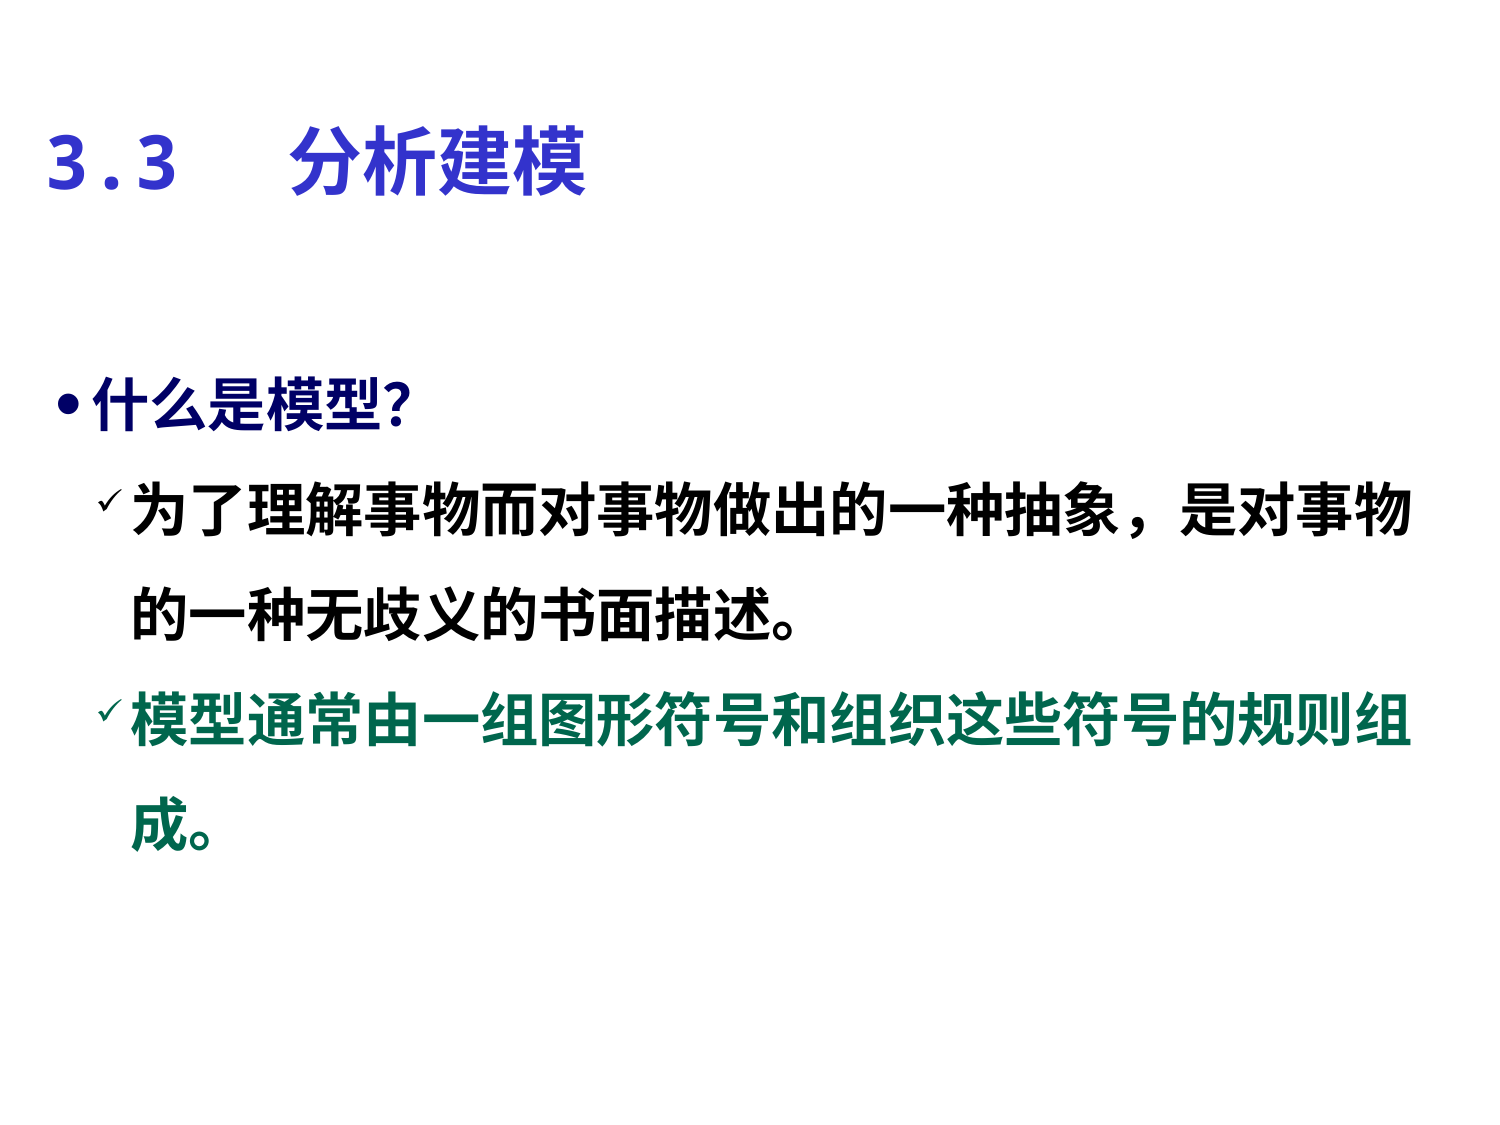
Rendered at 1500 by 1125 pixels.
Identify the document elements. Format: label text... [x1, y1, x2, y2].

title 3.3 分析建模 [29, 54, 1367, 220]
text_box 什么是模型？ 为了理解事物而对事物做出的一种抽象，是对事物的一种无歧义的书面描述。 模型通常由一组图形符号和组织这些符号的规则组成。 [41, 326, 1459, 866]
